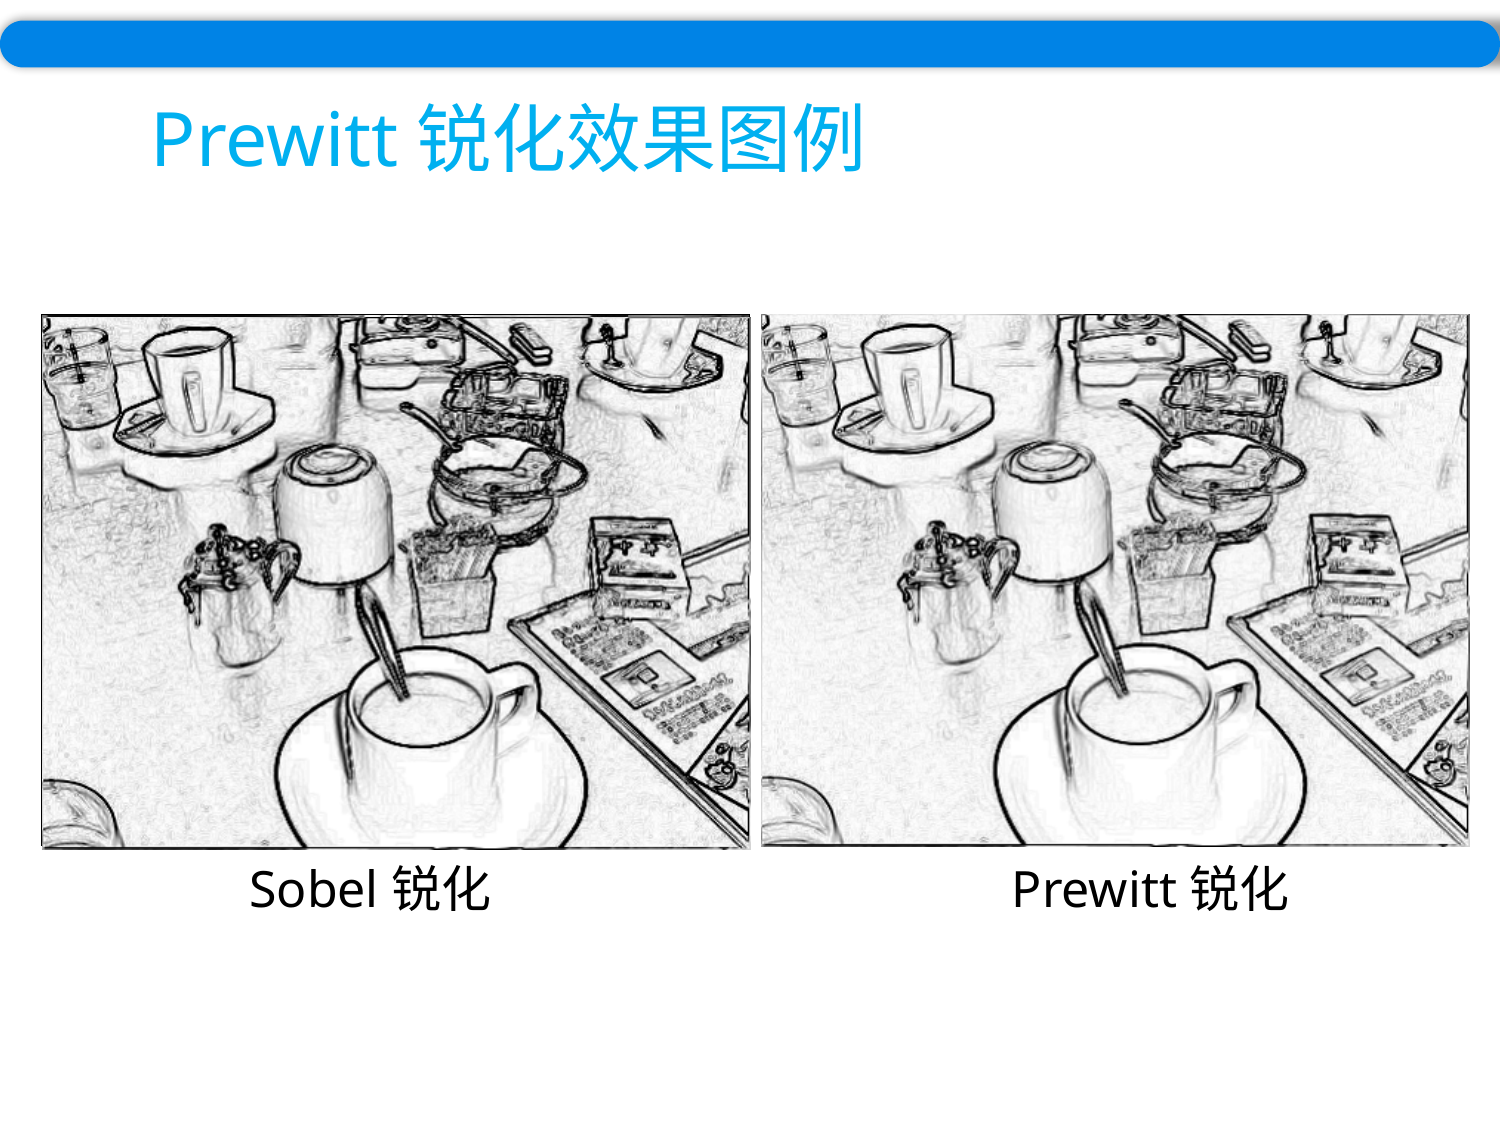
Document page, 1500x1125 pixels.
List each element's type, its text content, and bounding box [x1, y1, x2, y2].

picture [761, 314, 1470, 847]
text_box Sobel锐化 [224, 850, 588, 925]
text_box [0, 19, 1500, 69]
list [41, 314, 750, 846]
picture [42, 317, 751, 850]
text_box Prewitt锐化 [987, 849, 1350, 925]
title Prewitt锐化效果图例 [135, 90, 1071, 195]
